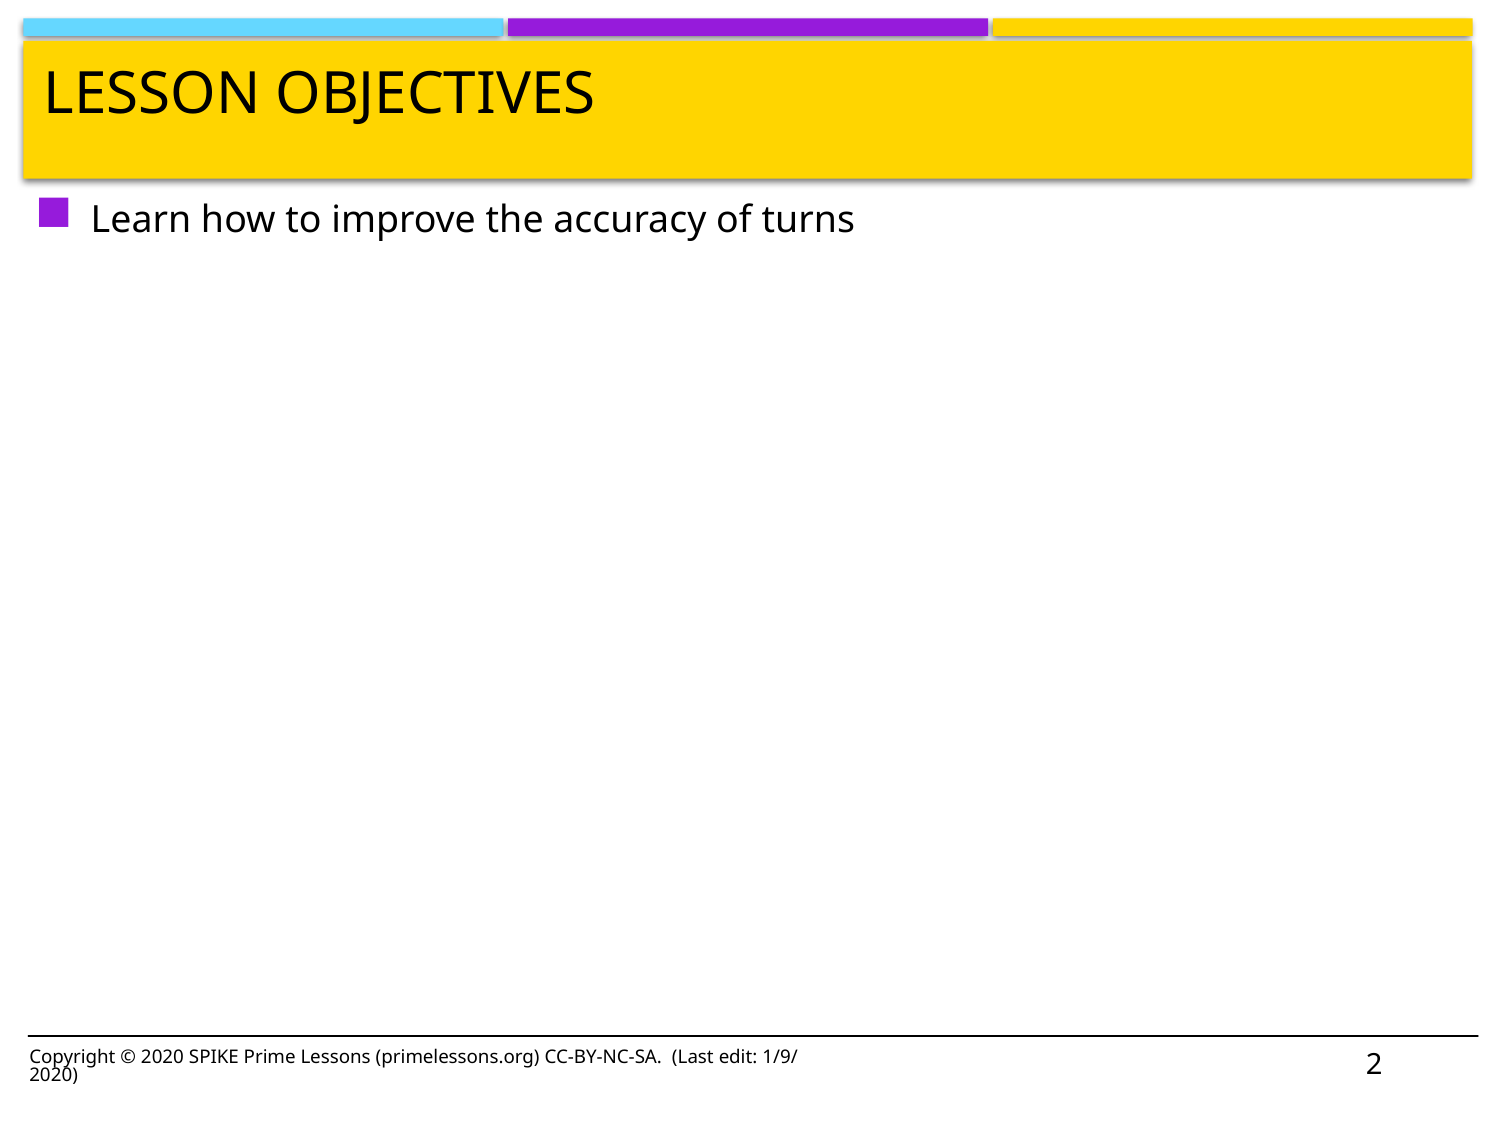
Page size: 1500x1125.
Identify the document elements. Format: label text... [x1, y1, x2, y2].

title Lesson Objectives [28, 48, 1464, 172]
slide_number 2 [1351, 1037, 1478, 1098]
footer Copyright © 2020 SPIKE Prime Lessons (primelessons.org) CC-BY-NC-SA. (Last edit: 1/9/2020) [14, 1036, 814, 1097]
list Learn how to improve the accuracy of turns [25, 187, 1475, 583]
